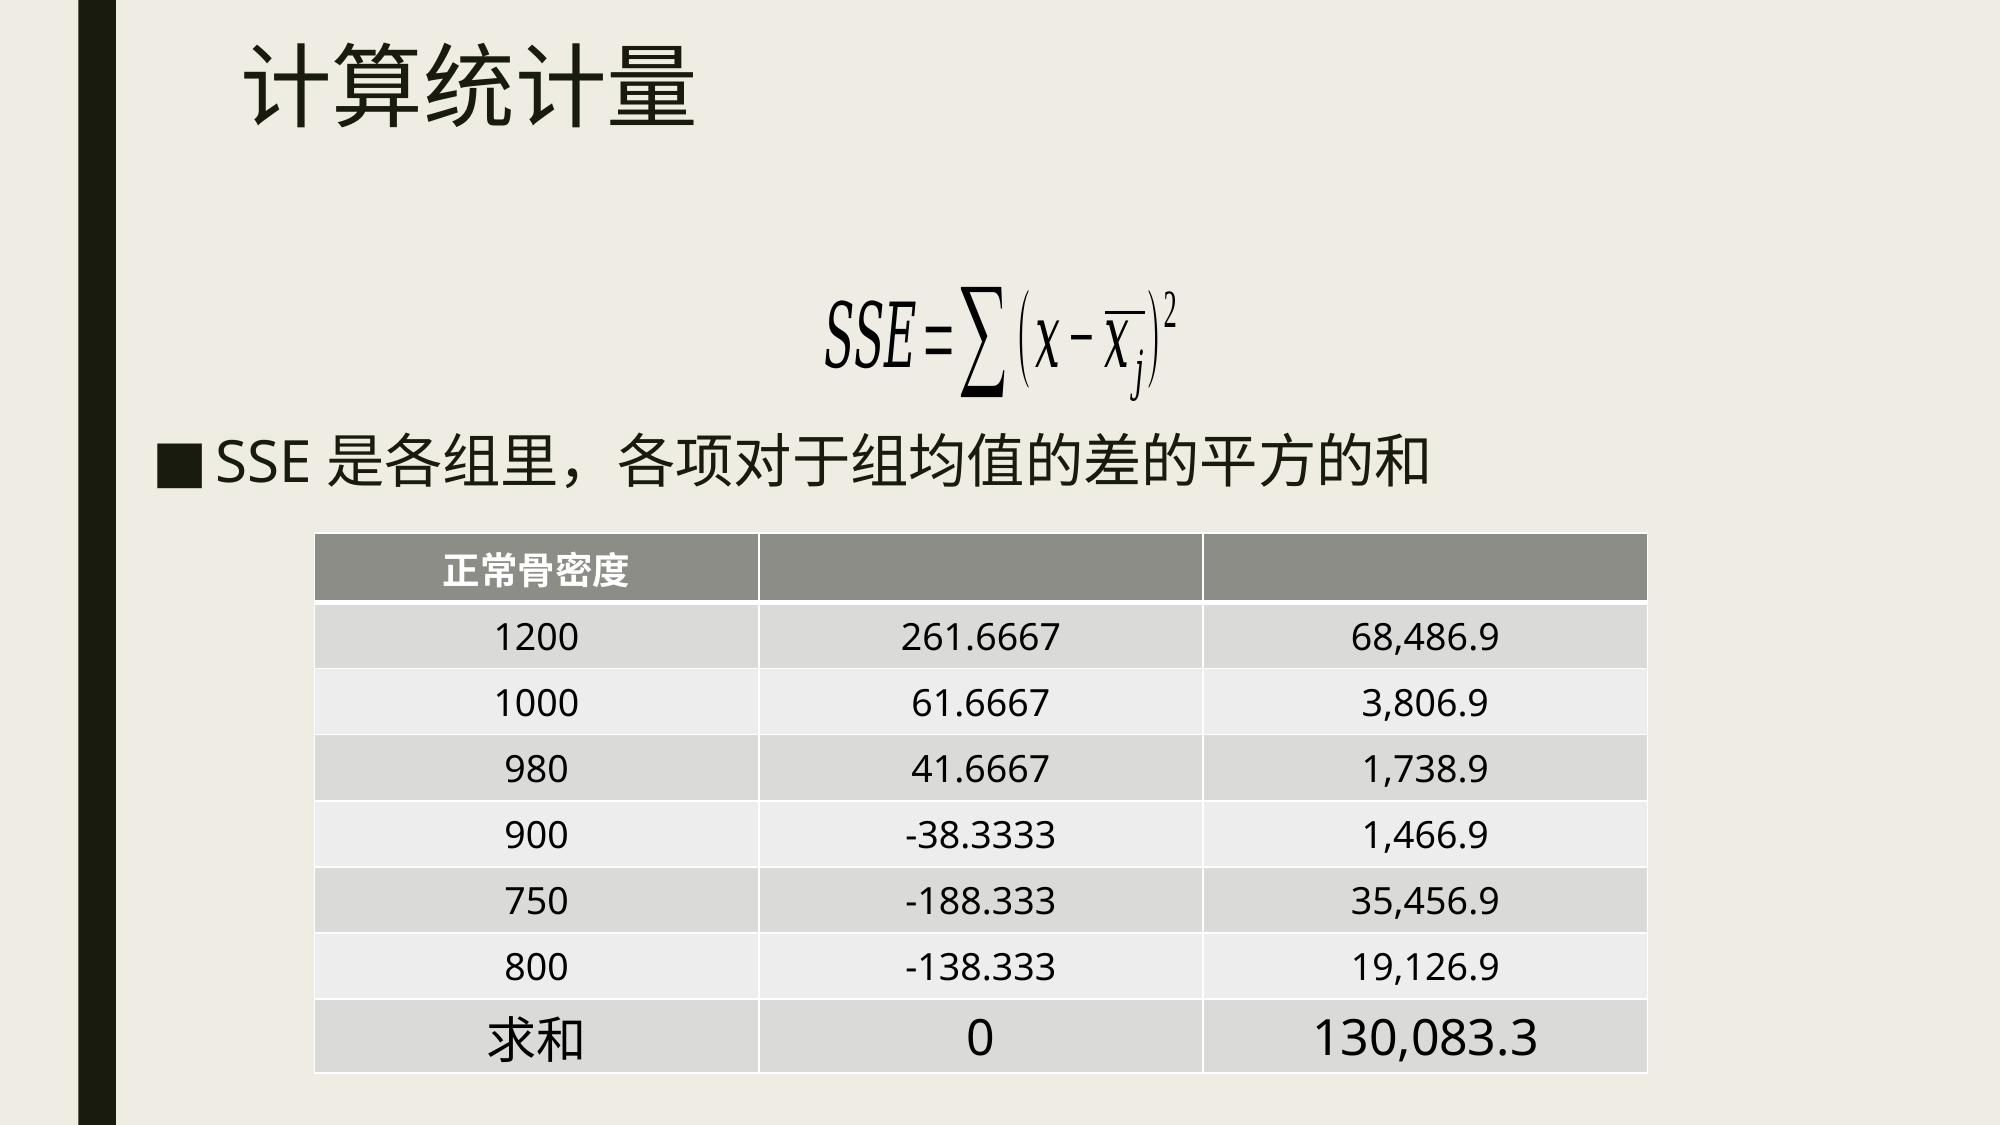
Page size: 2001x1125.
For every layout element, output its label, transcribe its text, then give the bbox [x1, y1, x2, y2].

list SSE是各组里，各项对于组均值的差的平方的和 [137, 402, 1863, 1014]
title 计算统计量 [225, 35, 1800, 279]
